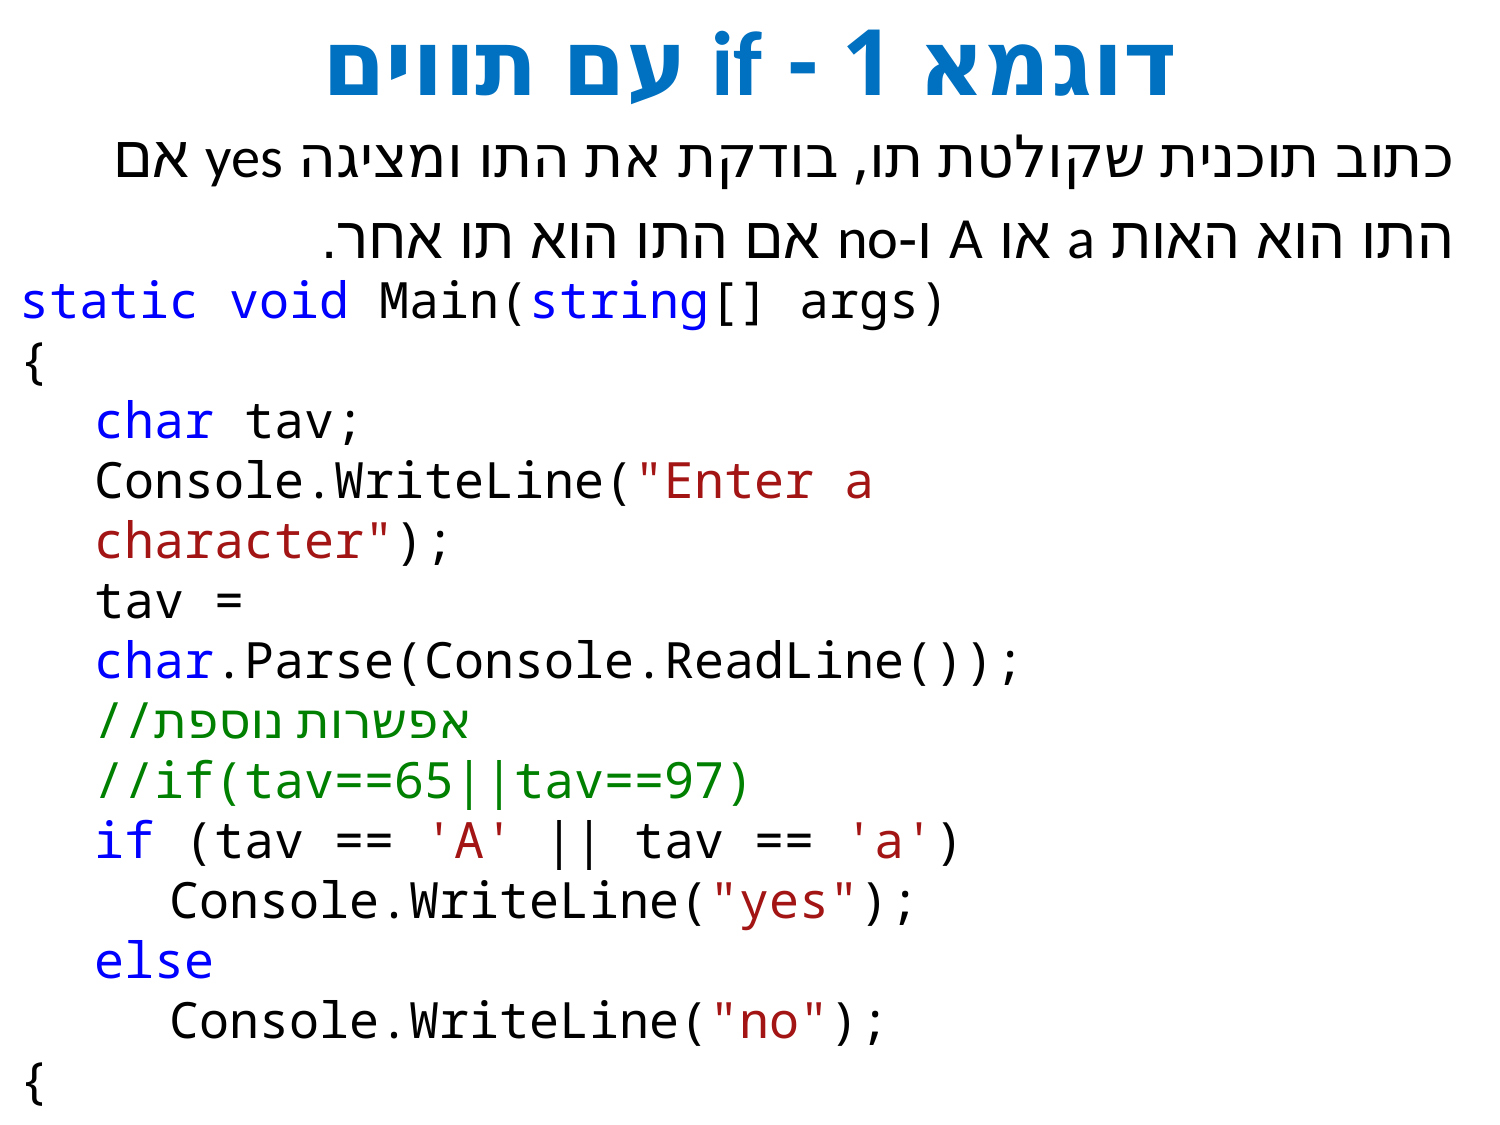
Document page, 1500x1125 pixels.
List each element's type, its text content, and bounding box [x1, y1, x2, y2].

text_box static void Main(string[] args) { char tav; Console.WriteLine("Enter a character"); tav = char.Parse(Console.ReadLine()); //אפשרות נוספת //if(tav==65||tav==97) if (tav == 'A' || tav == 'a') Console.WriteLine("yes"); else Console.WriteLine("no"); { [4, 261, 1211, 1117]
text_box כתוב תוכנית שקולטת תו, בודקת את התו ומציגה yes אם התו הוא האות a או A ו-no אם התו הוא תו אחר. [30, 101, 1469, 278]
title דוגמא 1 - if עם תווים [30, 0, 1469, 101]
